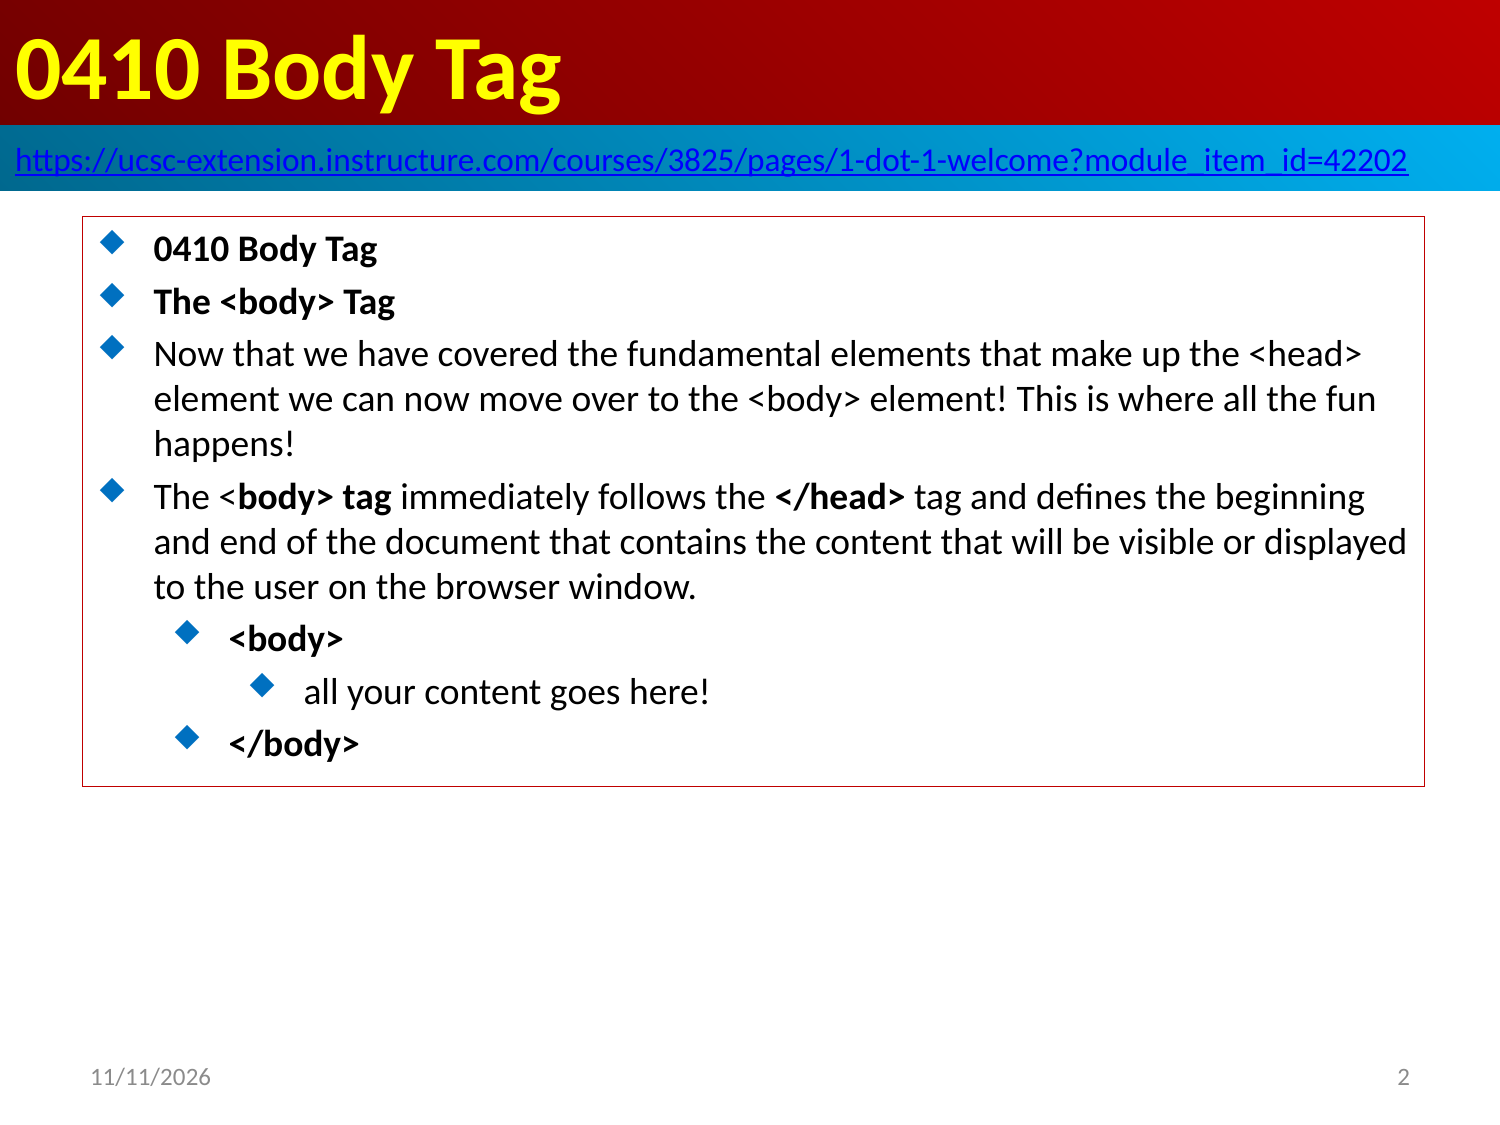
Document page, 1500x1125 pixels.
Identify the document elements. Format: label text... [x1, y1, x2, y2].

subtitle 0410 Body Tag The <body> Tag Now that we have covered the fundamental elements that make up the <head> element we can now move over to the <body> element! This is where all the fun happens! The <body> tag immediately follows the </head> tag and defines the beginning and end of the document that contains the content that will be visible or displayed to the user on the browser window. <body> all your content goes here! </body> [82, 216, 1425, 787]
slide_number 2 [1074, 1042, 1425, 1109]
title 0410 Body Tag [0, 0, 1500, 125]
text_box https://ucsc-extension.instructure.com/courses/3825/pages/1-dot-1-welcome?module_item_id=42202 [0, 125, 1500, 191]
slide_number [75, 1042, 425, 1109]
